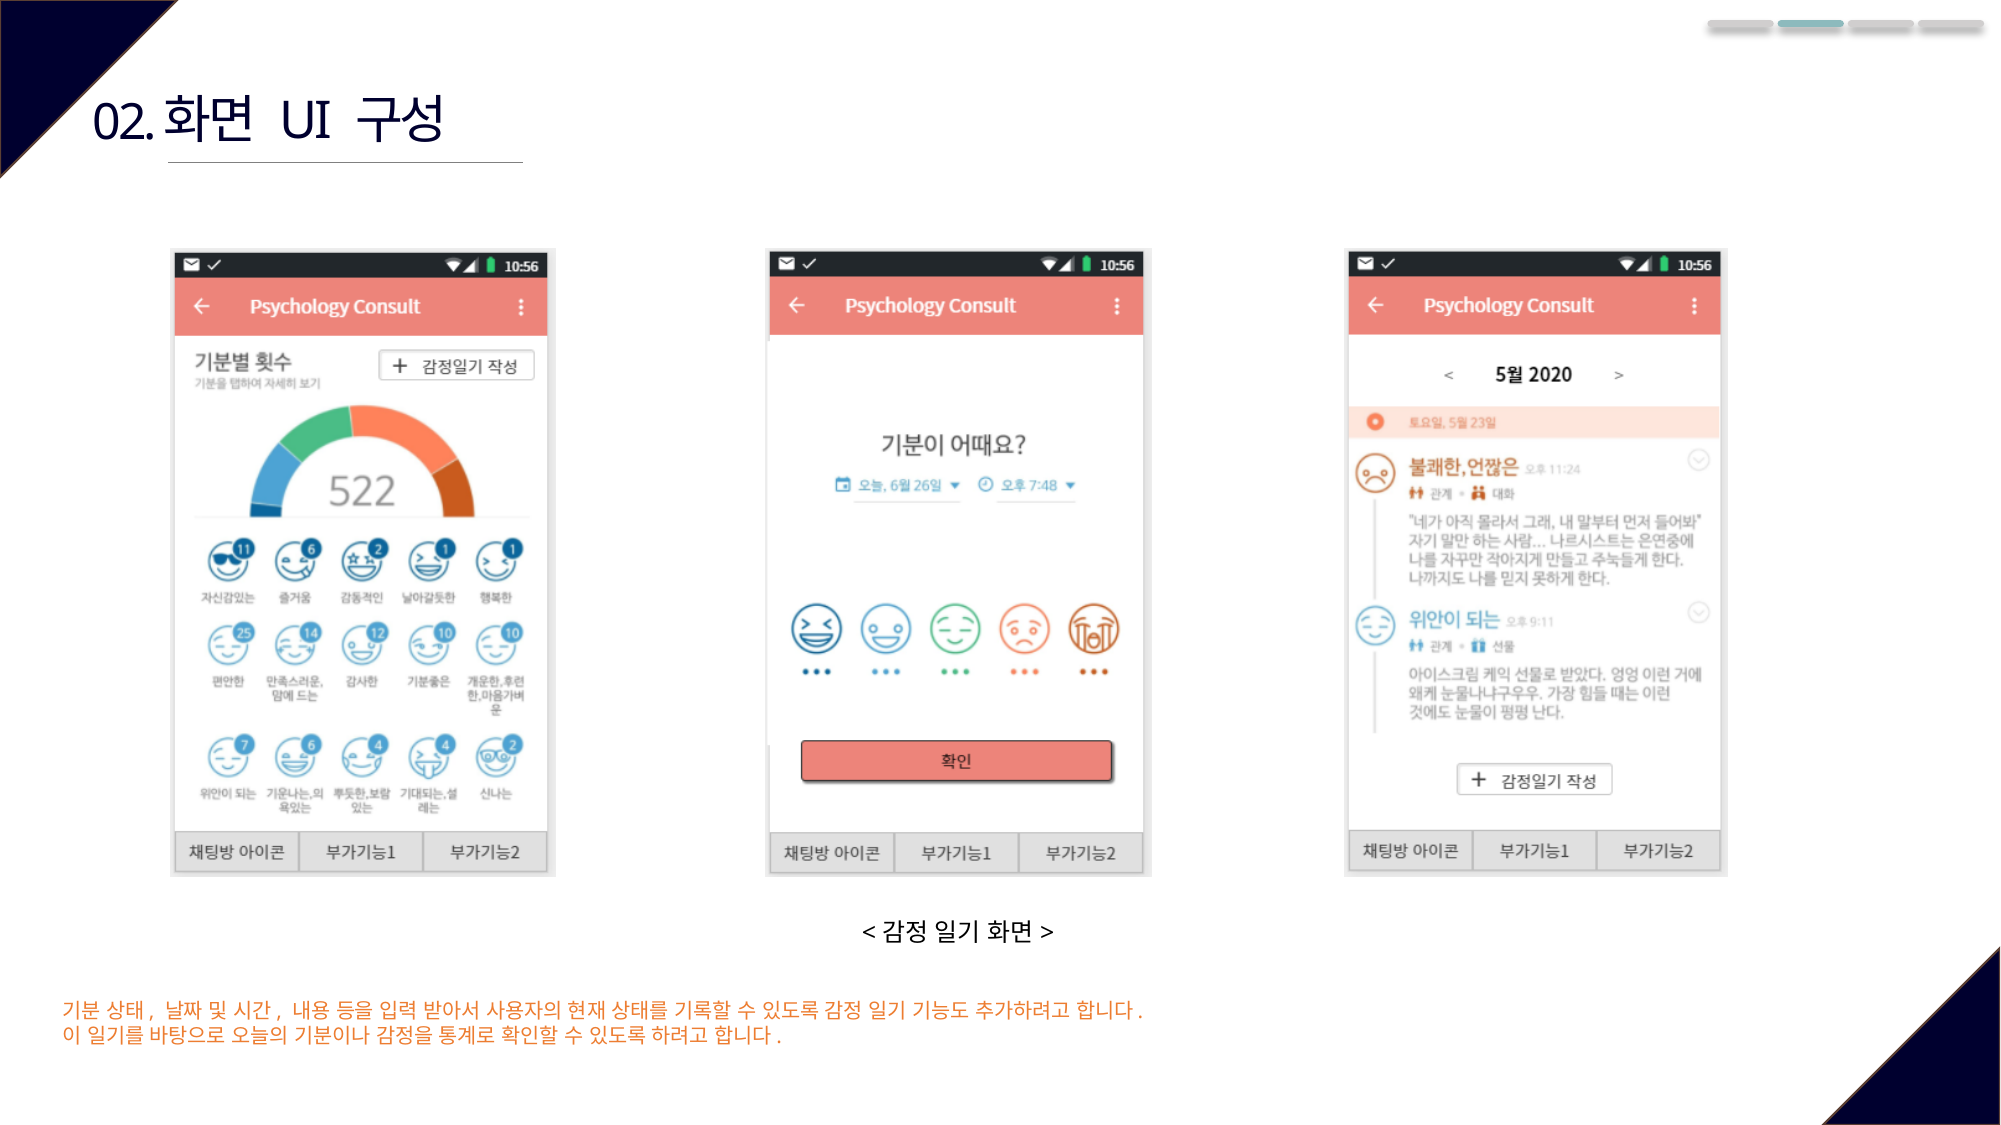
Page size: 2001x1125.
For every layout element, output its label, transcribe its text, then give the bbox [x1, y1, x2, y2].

picture [1344, 248, 1728, 877]
text_box 기분 상태, 날짜 및 시간, 내용 등을 입력 받아서 사용자의 현재 상태를 기록할 수 있도록 감정 일기 기능도 추가하려고 합니다. 이 일기를 바탕으로 오늘의 기분이나 감정을 통계로 확인할 수 있도록 하려고 합니다. [47, 990, 1158, 1056]
text_box 화면 UI 구성 [148, 79, 463, 157]
text_box 02. [78, 81, 148, 157]
text_box <감정 일기 화면> [847, 909, 1070, 954]
picture [170, 248, 556, 877]
picture [765, 248, 1152, 877]
